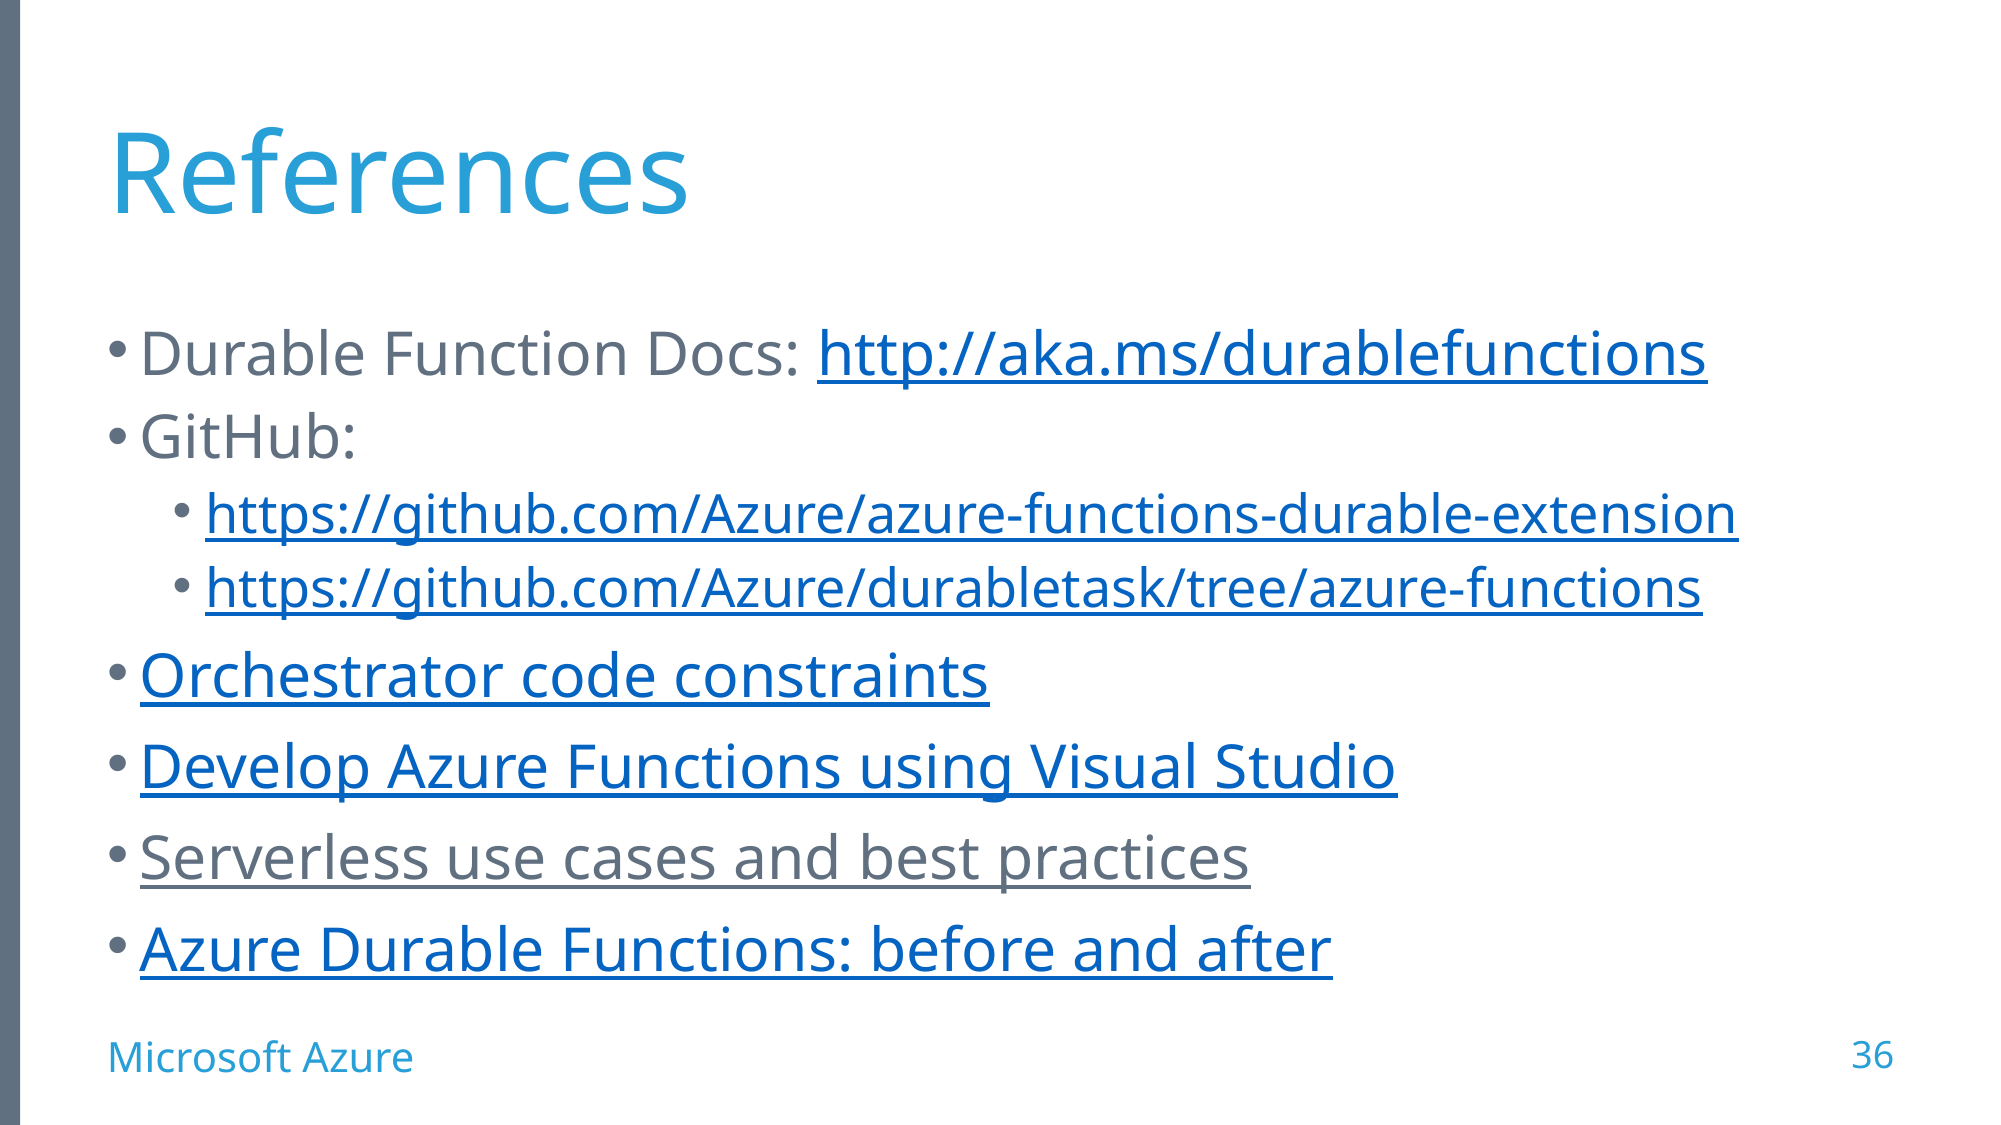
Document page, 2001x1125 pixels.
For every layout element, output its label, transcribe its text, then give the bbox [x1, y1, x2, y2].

slide_number 36 [1459, 1026, 1910, 1087]
list Durable Function Docs: http://aka.ms/durablefunctions GitHub: https://github.com/Azure/azure-functions-durable-extension https://github.com/Azure/durabletask/tree/azure-functions Orchestrator code constraints Develop Azure Functions using Visual Studio Serverless use cases and best practices Azure Durable Functions: before and after [92, 307, 1950, 1000]
title References [92, 68, 1910, 286]
